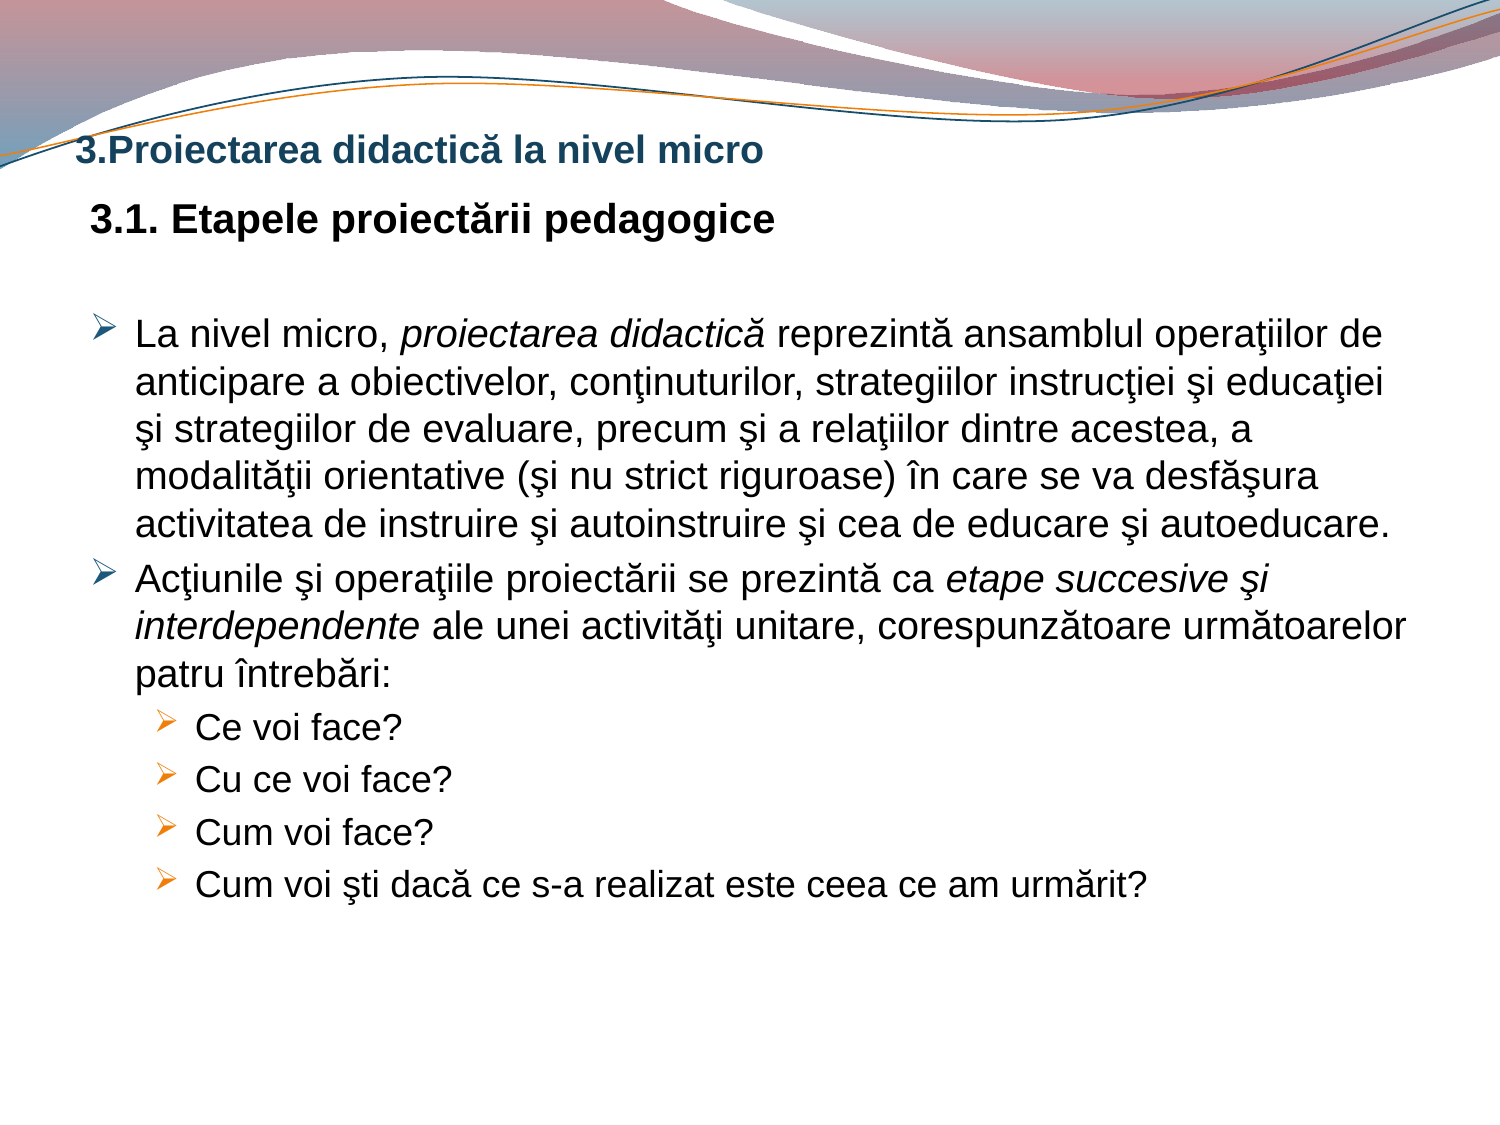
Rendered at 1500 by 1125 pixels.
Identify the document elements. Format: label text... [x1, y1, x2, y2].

title 3.Proiectarea didactică la nivel micro [75, 115, 1425, 184]
list 3.1. Etapele proiectării pedagogice La nivel micro, proiectarea didactică reprezintă ansamblul operaţiilor de anticipare a obiectivelor, conţinuturilor, strategiilor instrucţiei şi educaţiei şi strategiilor de evaluare, precum şi a relaţiilor dintre acestea, a modalităţii orientative (şi nu strict riguroase) în care se va desfăşura activitatea de instruire şi autoinstruire şi cea de educare şi autoeducare. Acţiunile şi operaţiile proiectării se prezintă ca etape succesive şi interdependente ale unei activităţi unitare, corespunzătoare următoarelor patru întrebări: Ce voi face? Cu ce voi face? Cum voi face? Cum voi şti dacă ce s-a realizat este ceea ce am urmărit? [75, 184, 1425, 1038]
